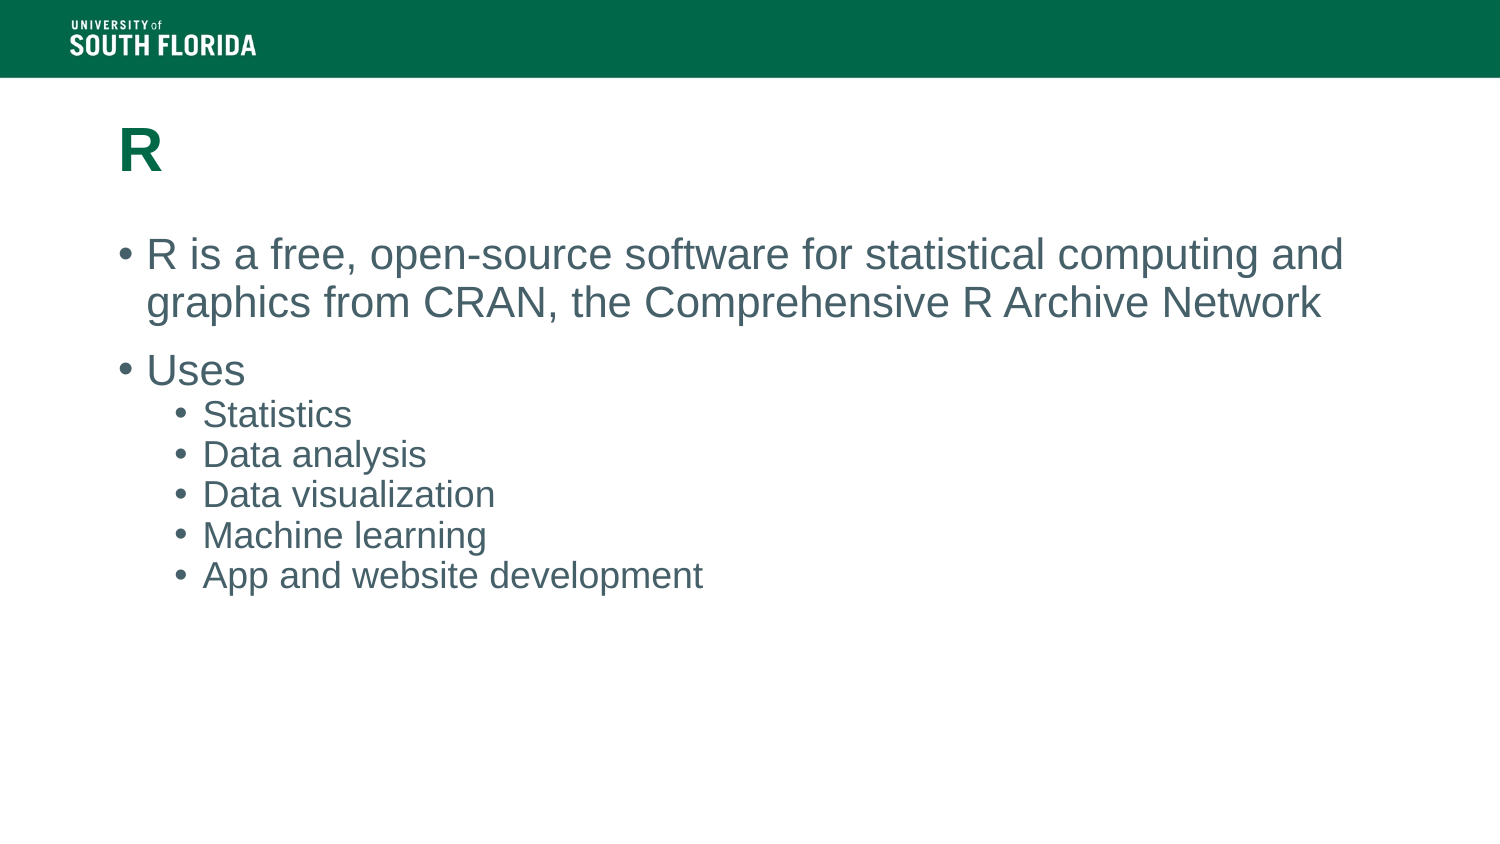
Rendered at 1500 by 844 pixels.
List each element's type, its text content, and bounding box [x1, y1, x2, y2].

title R [103, 94, 1397, 208]
list R is a free, open-source software for statistical computing and graphics from CRAN, the Comprehensive R Archive Network Uses Statistics Data analysis Data visualization Machine learning App and website development [103, 224, 1397, 760]
picture [0, 0, 1500, 844]
